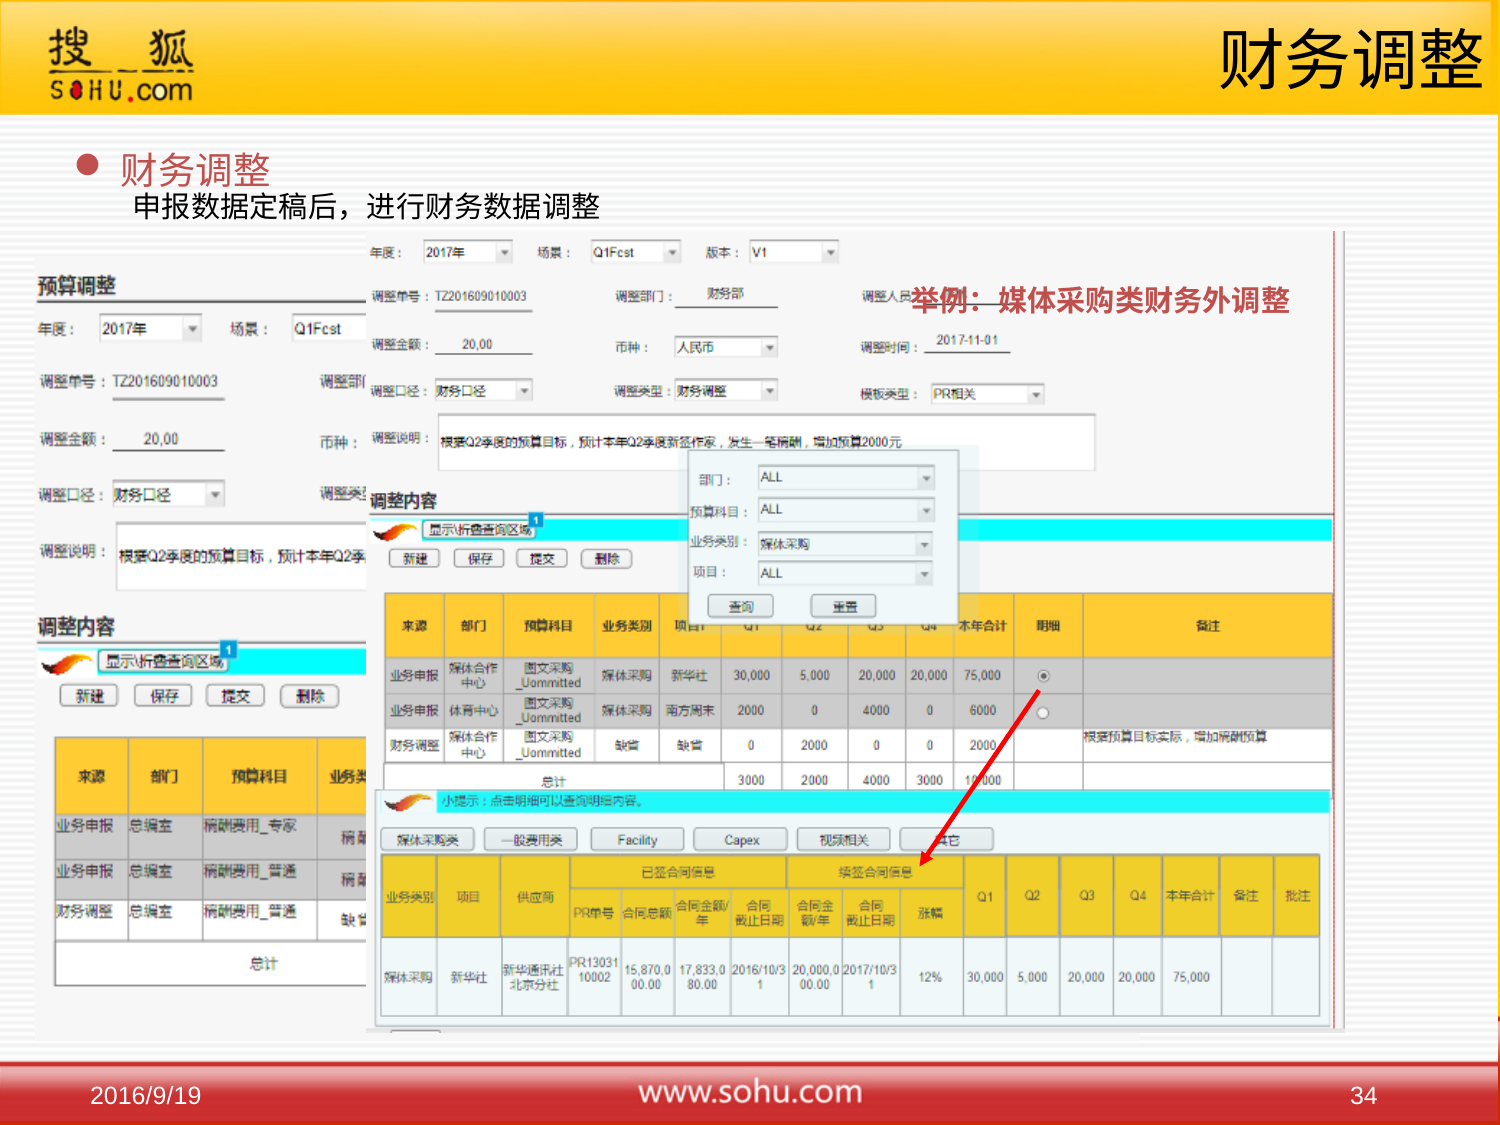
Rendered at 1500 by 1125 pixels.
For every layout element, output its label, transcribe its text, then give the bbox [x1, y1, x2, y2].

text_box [919, 690, 1040, 867]
picture [0, 0, 515, 117]
slide_number 34 [1042, 1065, 1393, 1125]
title 财务调整 [515, 0, 1500, 118]
picture [0, 118, 1500, 1125]
text_box 财务调整 申报数据定稿后，进行财务数据调整 [0, 117, 1331, 231]
